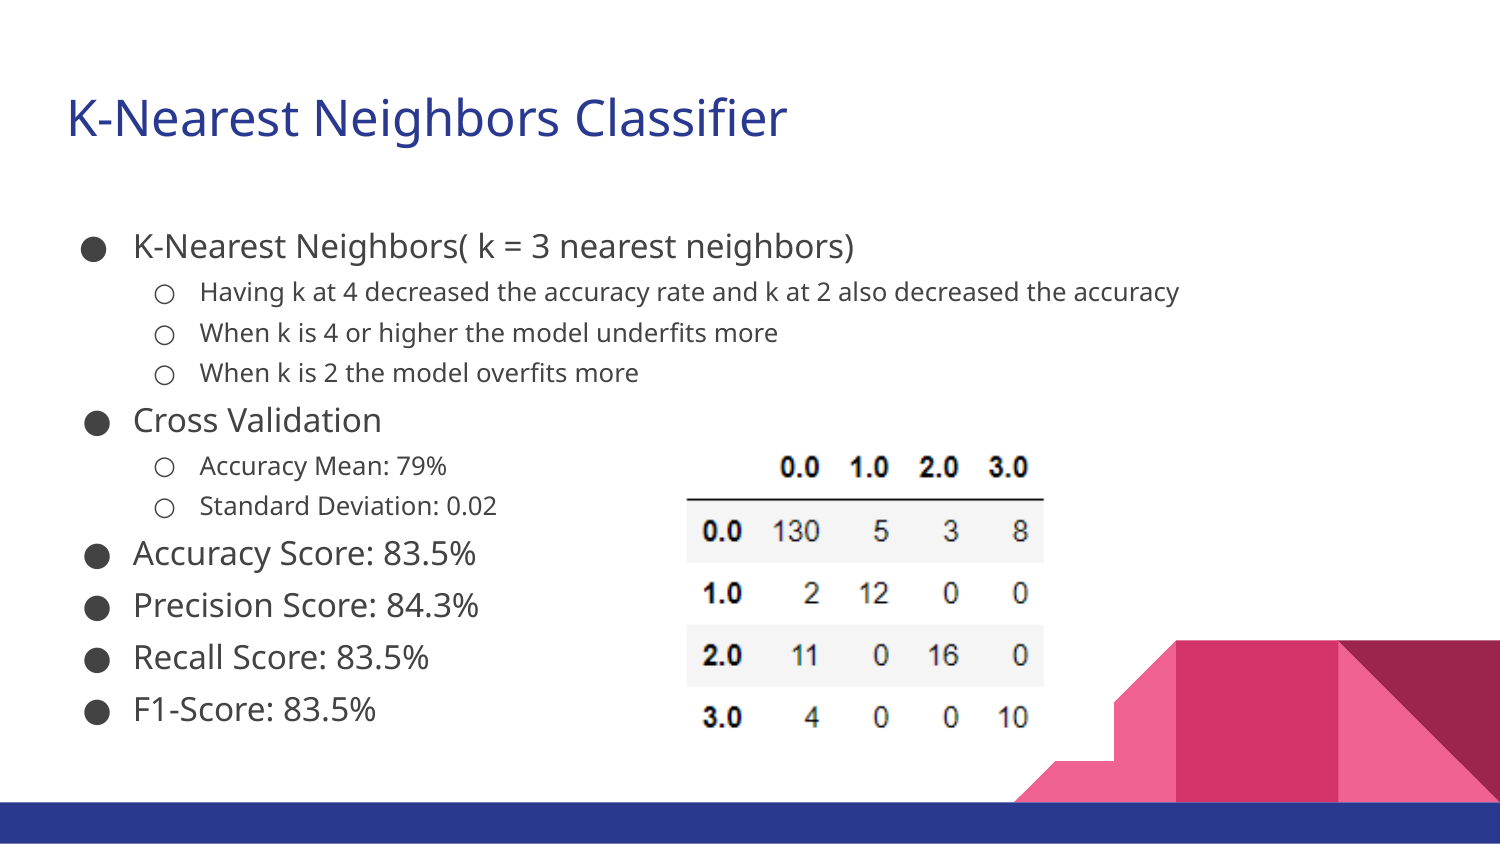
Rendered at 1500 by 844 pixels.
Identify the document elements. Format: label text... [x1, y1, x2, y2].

list K-Nearest Neighbors( k = 3 nearest neighbors) Having k at 4 decreased the accuracy rate and k at 2 also decreased the accuracy When k is 4 or higher the model underfits more When k is 2 the model overfits more Cross Validation Accuracy Mean: 79% Standard Deviation: 0.02 Accuracy Score: 83.5% Precision Score: 84.3% Recall Score: 83.5% F1-Score: 83.5% [51, 201, 1449, 750]
picture [666, 406, 1114, 761]
title K-Nearest Neighbors Classifier [51, 67, 1449, 167]
